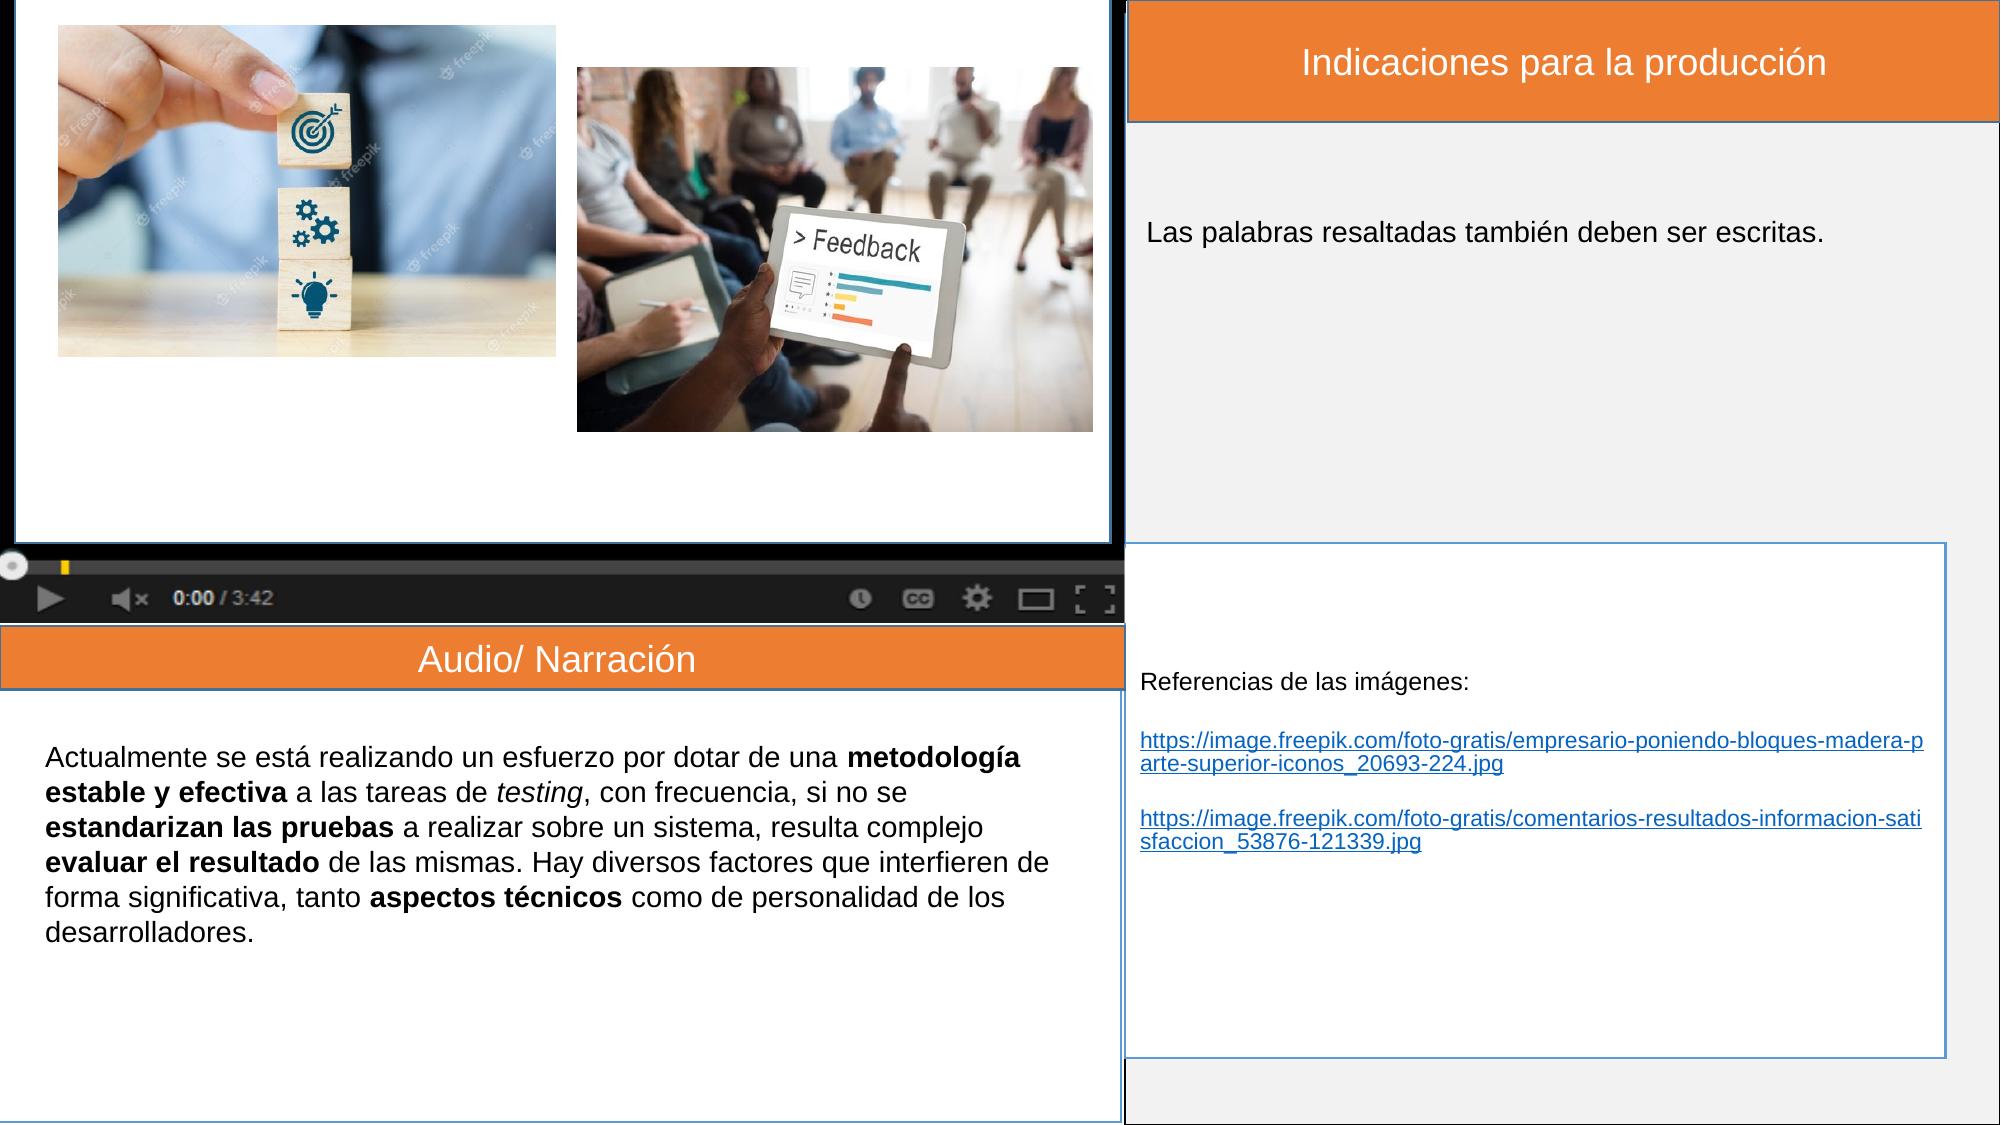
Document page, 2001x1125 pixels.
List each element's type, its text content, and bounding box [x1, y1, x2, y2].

text_box Referencias de las imágenes: https://image.freepik.com/foto-gratis/empresario-poniendo-bloques-madera-parte-superior-iconos_20693-224.jpg https://image.freepik.com/foto-gratis/comentarios-resultados-informacion-satisfaccion_53876-121339.jpg [1124, 543, 1946, 1058]
text_box Indicaciones para la producción [1131, 0, 2000, 122]
text_box Audio/ Narración [0, 631, 1125, 690]
text_box [1131, 122, 2000, 206]
text_box [1125, 701, 2000, 1125]
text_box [0, 0, 1127, 623]
text_box Las palabras resaltadas también deben ser escritas. [1131, 206, 2000, 701]
text_box Actualmente se está realizando un esfuerzo por dotar de una metodología estable y efectiva a las tareas de testing, con frecuencia, si no se estandarizan las pruebas a realizar sobre un sistema, resulta complejo evaluar el resultado de las mismas. Hay diversos factores que interfieren de forma significativa, tanto aspectos técnicos como de personalidad de los desarrolladores. [30, 730, 1090, 953]
text_box [0, 690, 1122, 1123]
picture [58, 25, 556, 357]
picture [576, 67, 1093, 432]
